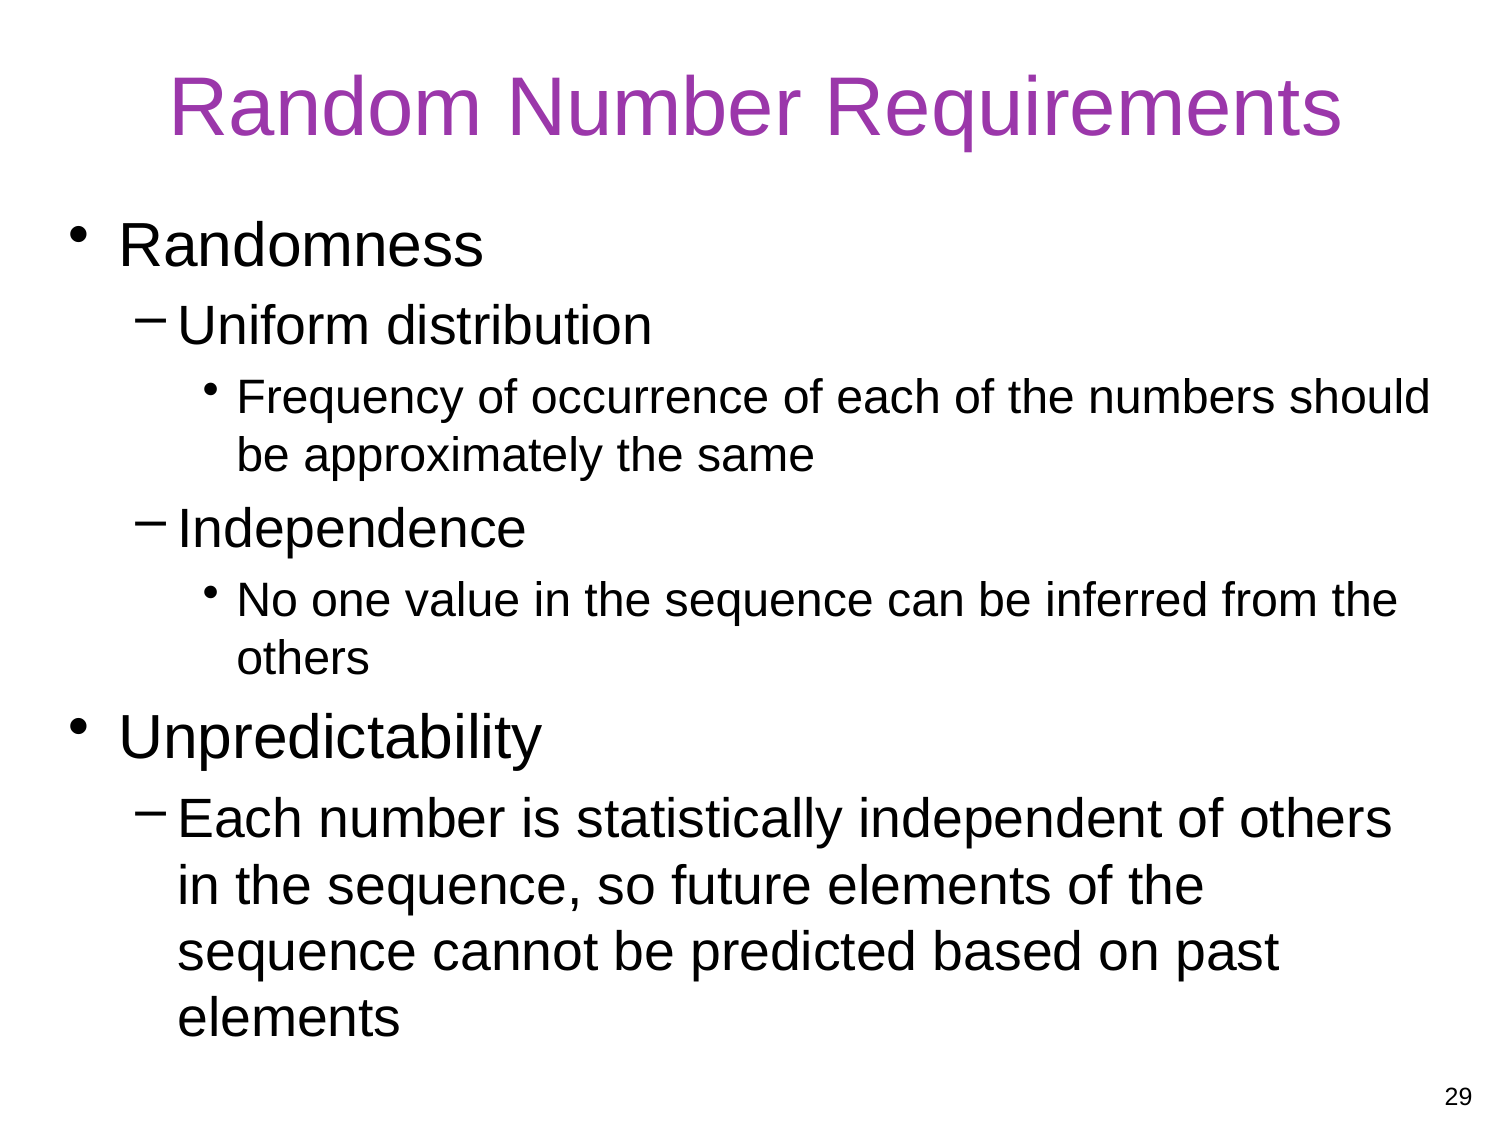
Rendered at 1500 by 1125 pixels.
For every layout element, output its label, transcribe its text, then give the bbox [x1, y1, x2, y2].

slide_number 29 [1137, 1073, 1488, 1114]
list Randomness Uniform distribution Frequency of occurrence of each of the numbers should be approximately the same Independence No one value in the sequence can be inferred from the others Unpredictability Each number is statistically independent of others in the sequence, so future elements of the sequence cannot be predicted based on past elements [52, 196, 1459, 1059]
title Random Number Requirements [52, 30, 1459, 174]
